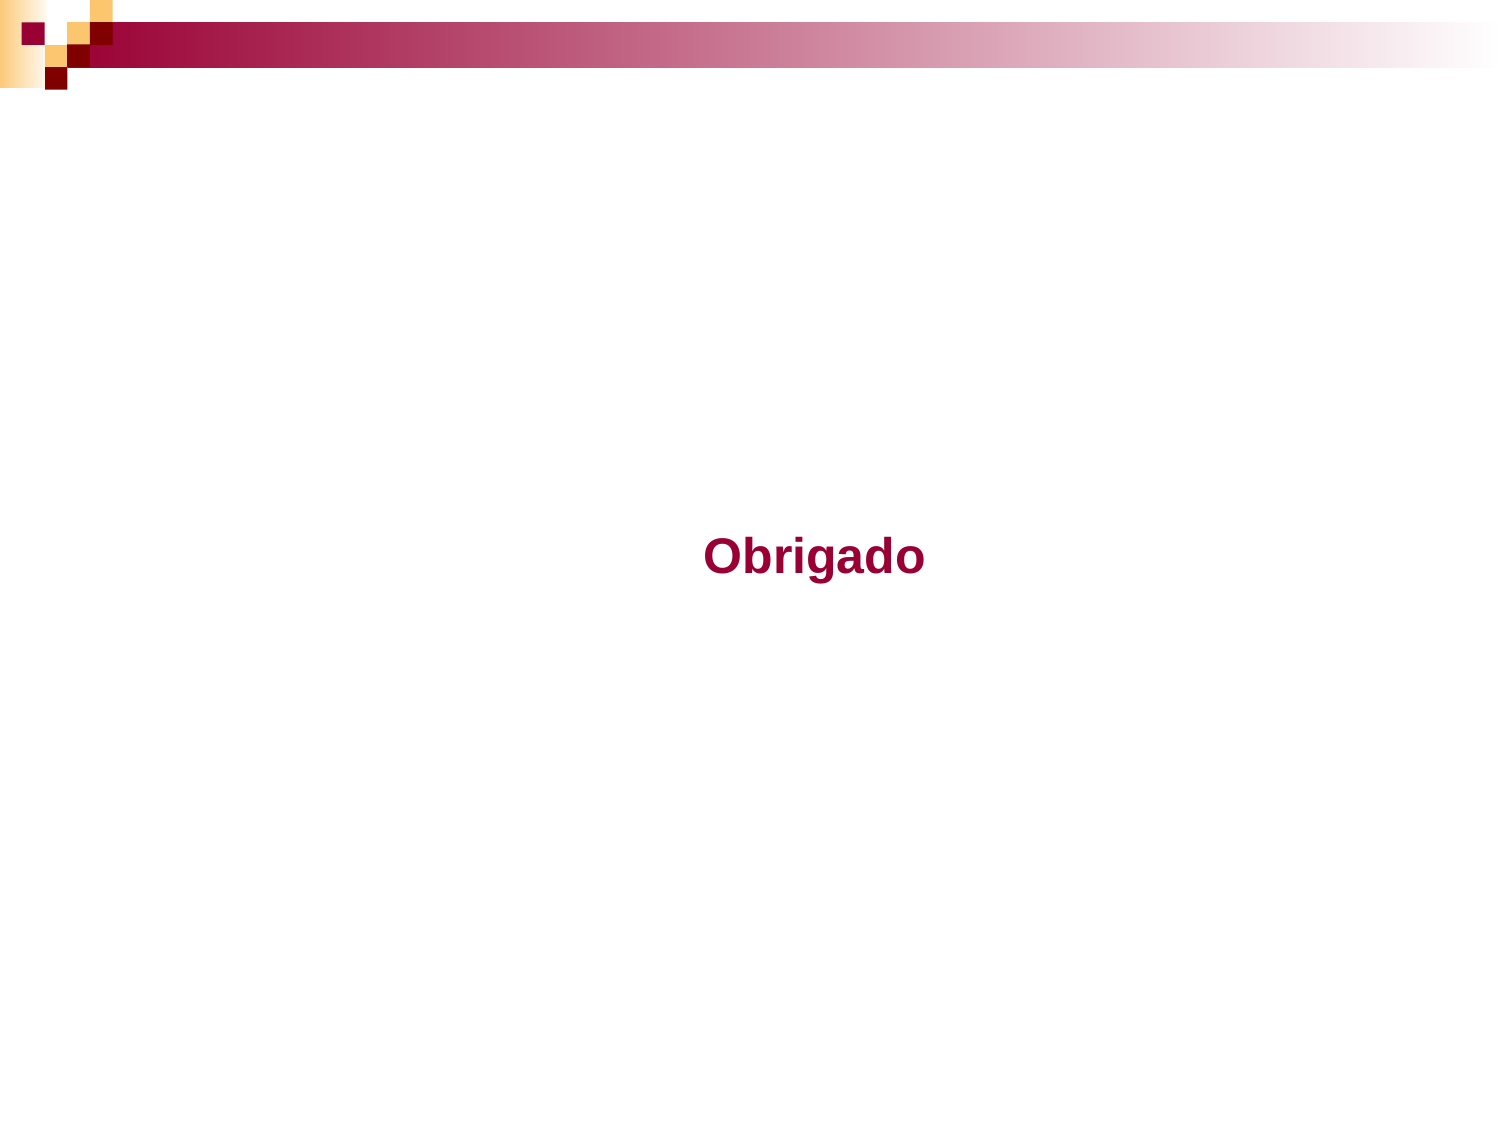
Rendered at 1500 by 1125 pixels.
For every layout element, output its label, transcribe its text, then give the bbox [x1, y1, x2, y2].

text_box Obrigado [253, 456, 1376, 741]
